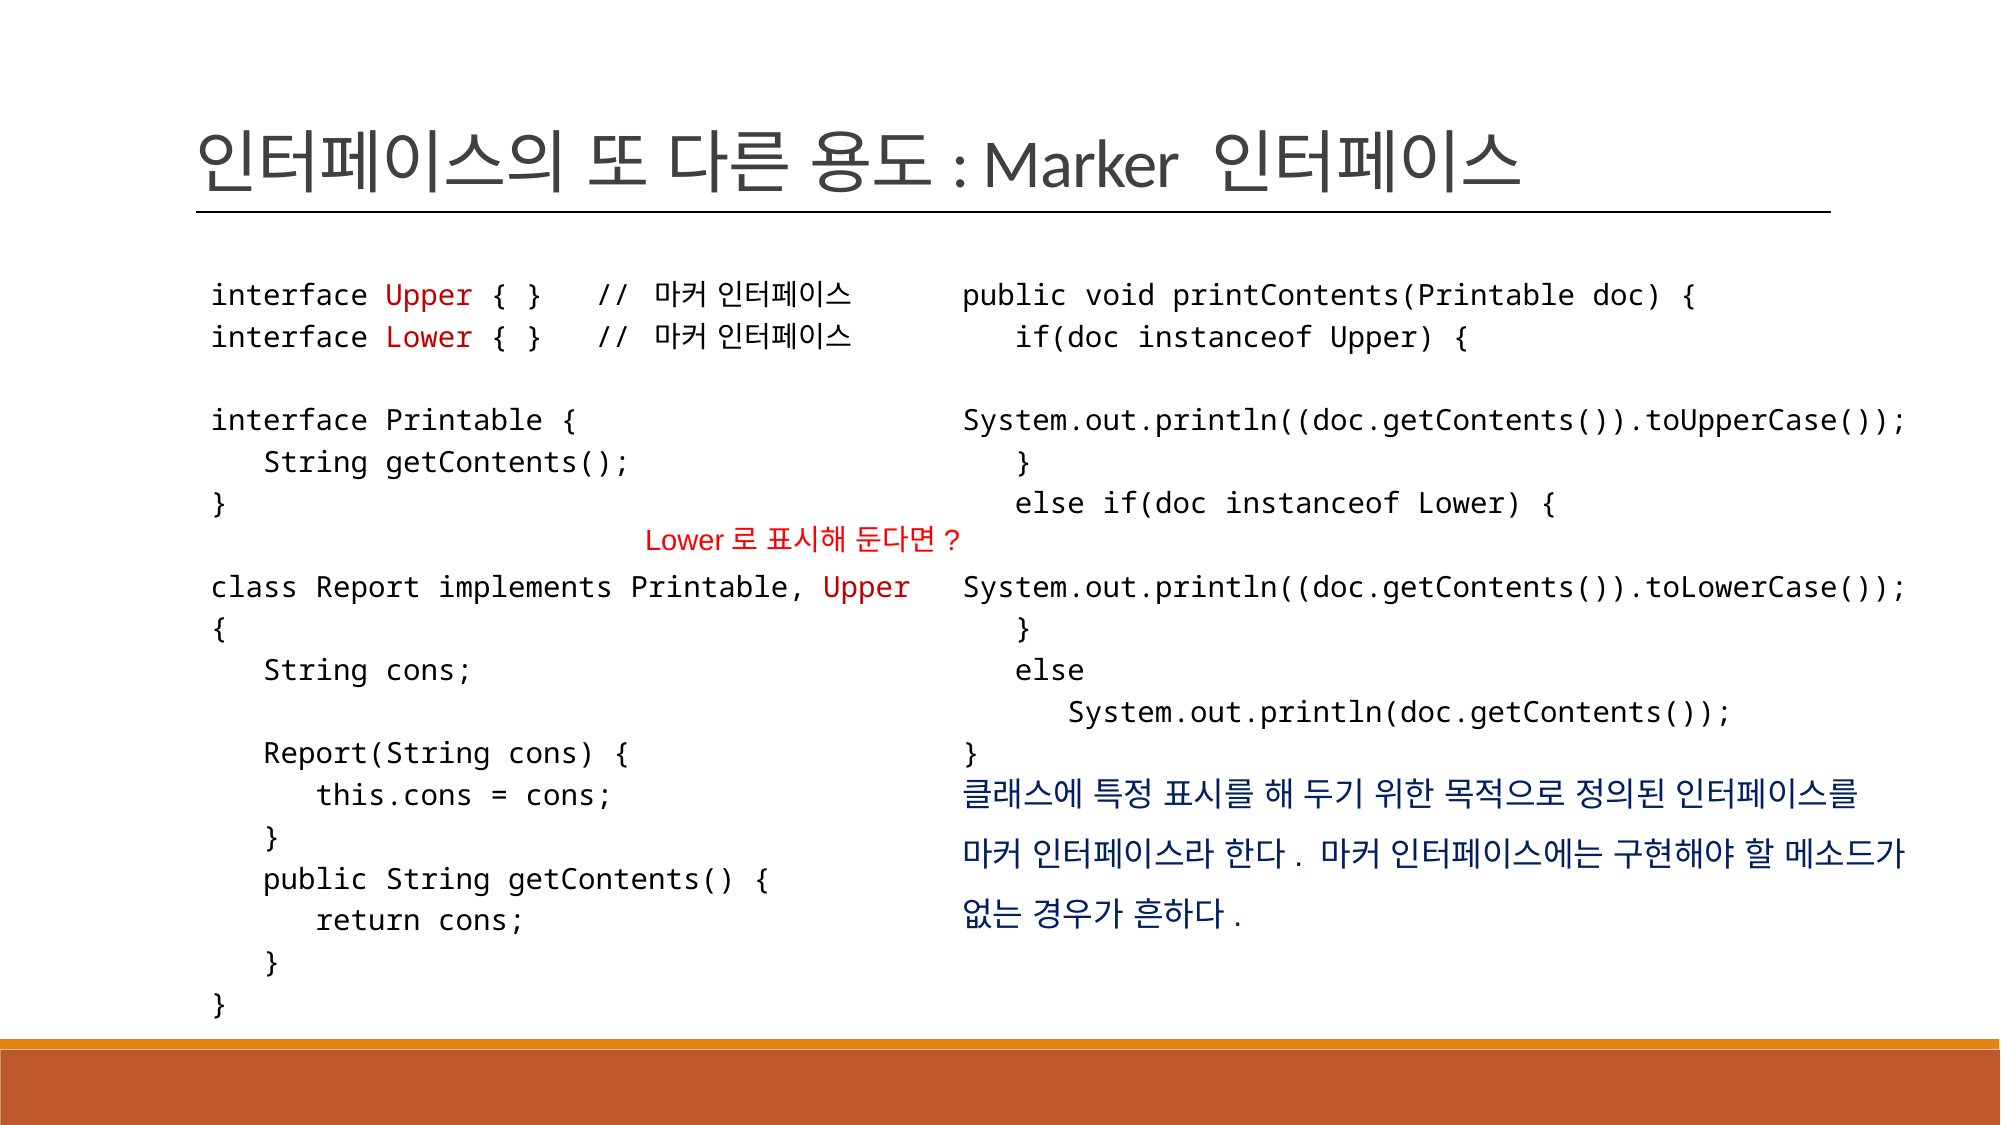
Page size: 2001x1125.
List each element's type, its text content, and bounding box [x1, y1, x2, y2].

text_box public void printContents(Printable doc) { if(doc instanceof Upper) { System.out.println((doc.getContents()).toUpperCase()); } else if(doc instanceof Lower) { System.out.println((doc.getContents()).toLowerCase()); } else System.out.println(doc.getContents()); } [947, 262, 1948, 778]
text_box Lower로 표시해 둔다면? [630, 496, 1005, 564]
text_box interface Upper { } // 마커 인터페이스 interface Lower { } // 마커 인터페이스 interface Printable { String getContents(); } class Report implements Printable, Upper { String cons; Report(String cons) { this.cons = cons; } public String getContents() { return cons; } } [195, 262, 929, 1028]
text_box 인터페이스의 또 다른 용도: Marker 인터페이스 [179, 20, 1830, 210]
text_box 클래스에 특정 표시를 해 두기 위한 목적으로 정의된 인터페이스를 마커 인터페이스라 한다. 마커 인터페이스에는 구현해야 할 메소드가 없는 경우가 흔하다. [947, 745, 1927, 941]
